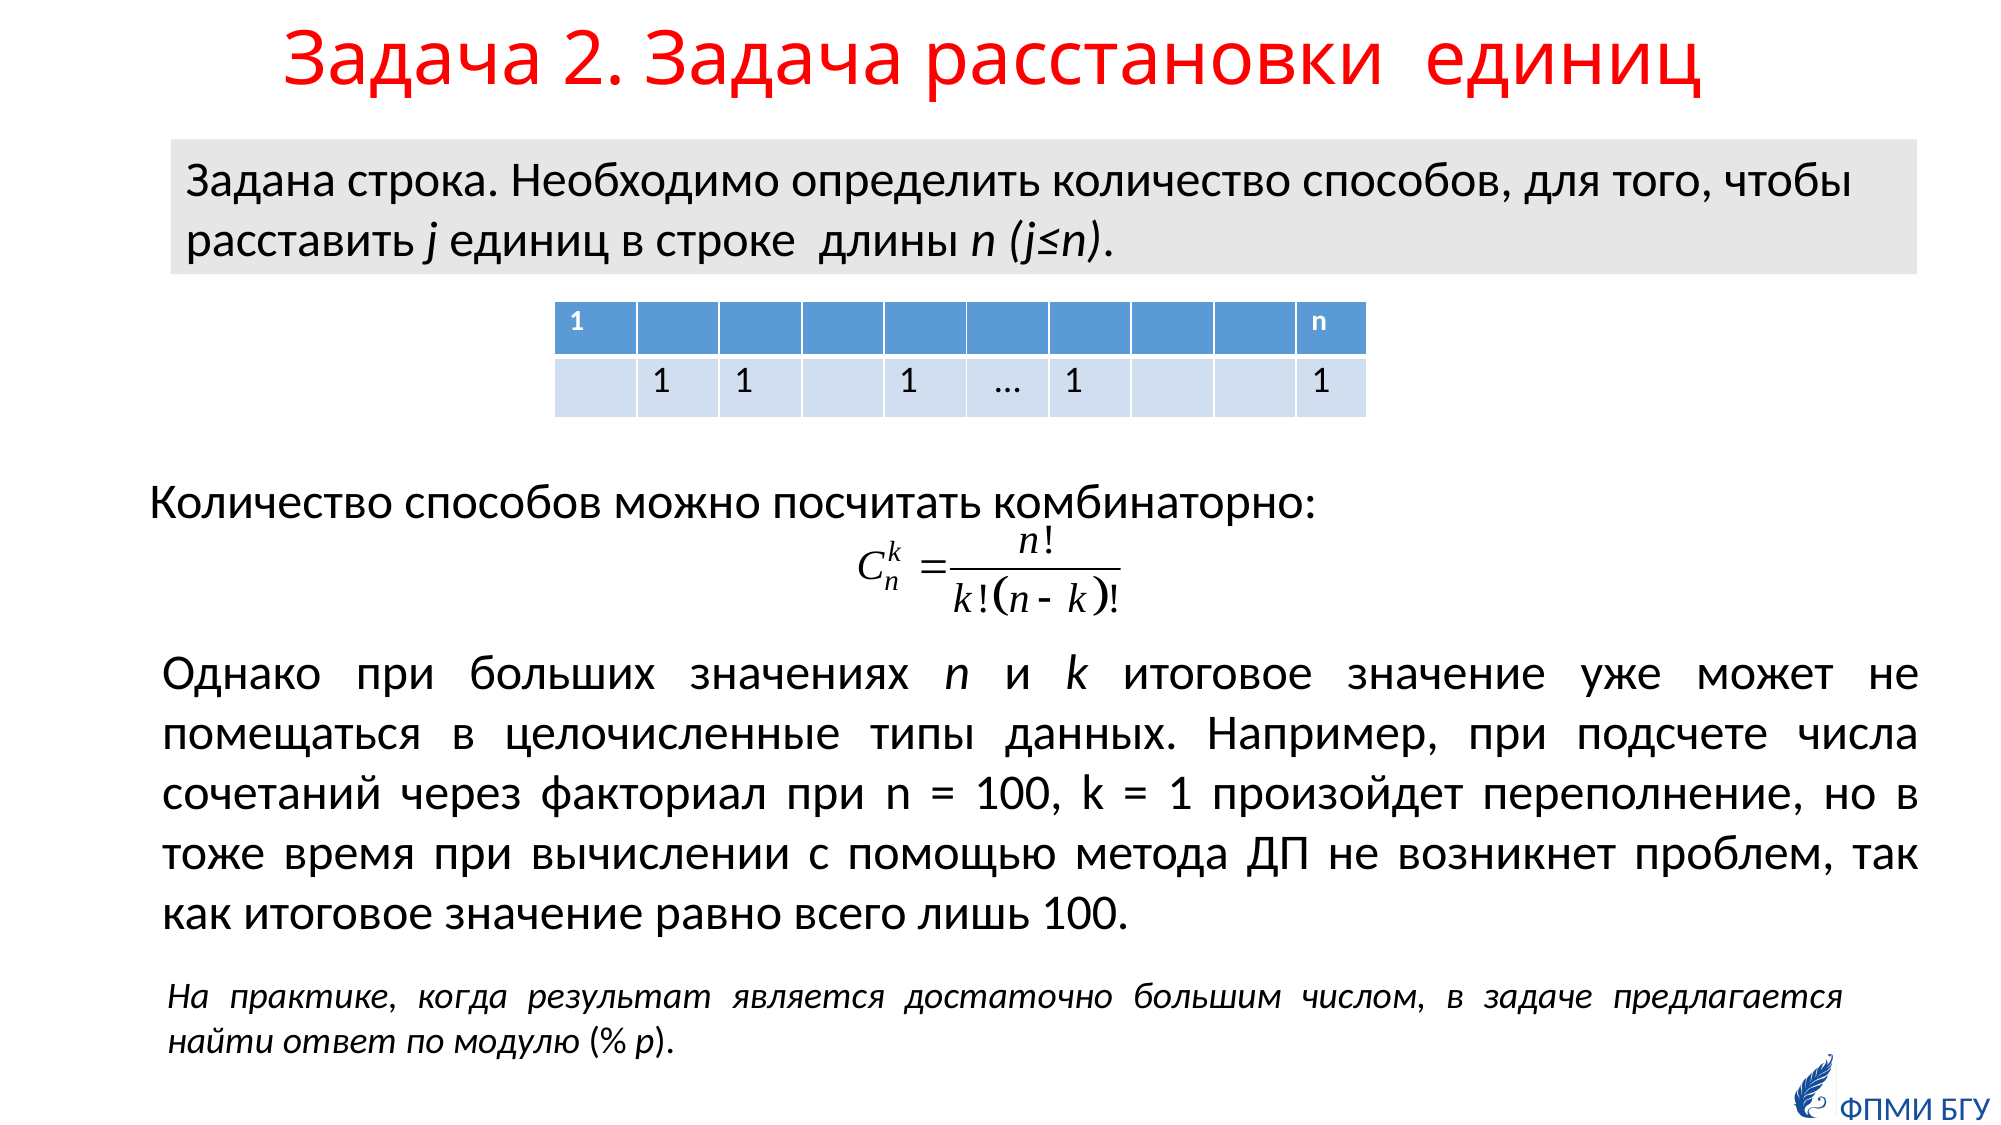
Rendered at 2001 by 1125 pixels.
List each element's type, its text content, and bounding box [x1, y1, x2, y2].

table_header [885, 302, 966, 354]
table_cell 1 [885, 359, 966, 417]
title Задача 2. Задача расстановки единиц [81, 6, 1906, 114]
table_cell [1215, 359, 1295, 417]
table_header n [1297, 302, 1366, 354]
table_header [1132, 302, 1213, 354]
table_header [638, 302, 718, 354]
table_cell 1 [1297, 359, 1366, 417]
table_cell [803, 359, 883, 417]
table_cell 1 [720, 359, 801, 417]
table_cell [555, 359, 636, 417]
table_cell 1 [638, 359, 718, 417]
table_header [803, 302, 883, 354]
table_header [1050, 302, 1130, 354]
table_cell [1132, 359, 1213, 417]
text_box Количество способов можно посчитать комбинаторно: [134, 460, 1935, 536]
table_cell 1 [1050, 359, 1130, 417]
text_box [854, 517, 1126, 632]
table_header [720, 302, 801, 354]
table_header [1215, 302, 1295, 354]
picture [1793, 1053, 1837, 1118]
text_box На практике, когда результат является достаточно большим числом, в задаче предлагается найти ответ по модулю (% p). [152, 964, 1860, 1069]
text_box ФПМИ БГУ [1830, 1087, 2000, 1125]
table_cell … [967, 359, 1048, 417]
table_header 1 [555, 302, 636, 354]
text_box Однако при больших значениях n и k итоговое значение уже может не помещаться в целочисленные типы данных. Например, при подсчете числа сочетаний через факториал при n = 100, k = 1 произойдет переполнение, но в тоже время при вычислении с помощью метода ДП не возникнет проблем, так как итоговое значение равно всего лишь 100. [147, 631, 1935, 947]
table_header [967, 302, 1048, 354]
text_box Задана строка. Необходимо определить количество способов, для того, чтобы расставить j единиц в строке длины n (j≤n). [170, 139, 1917, 275]
